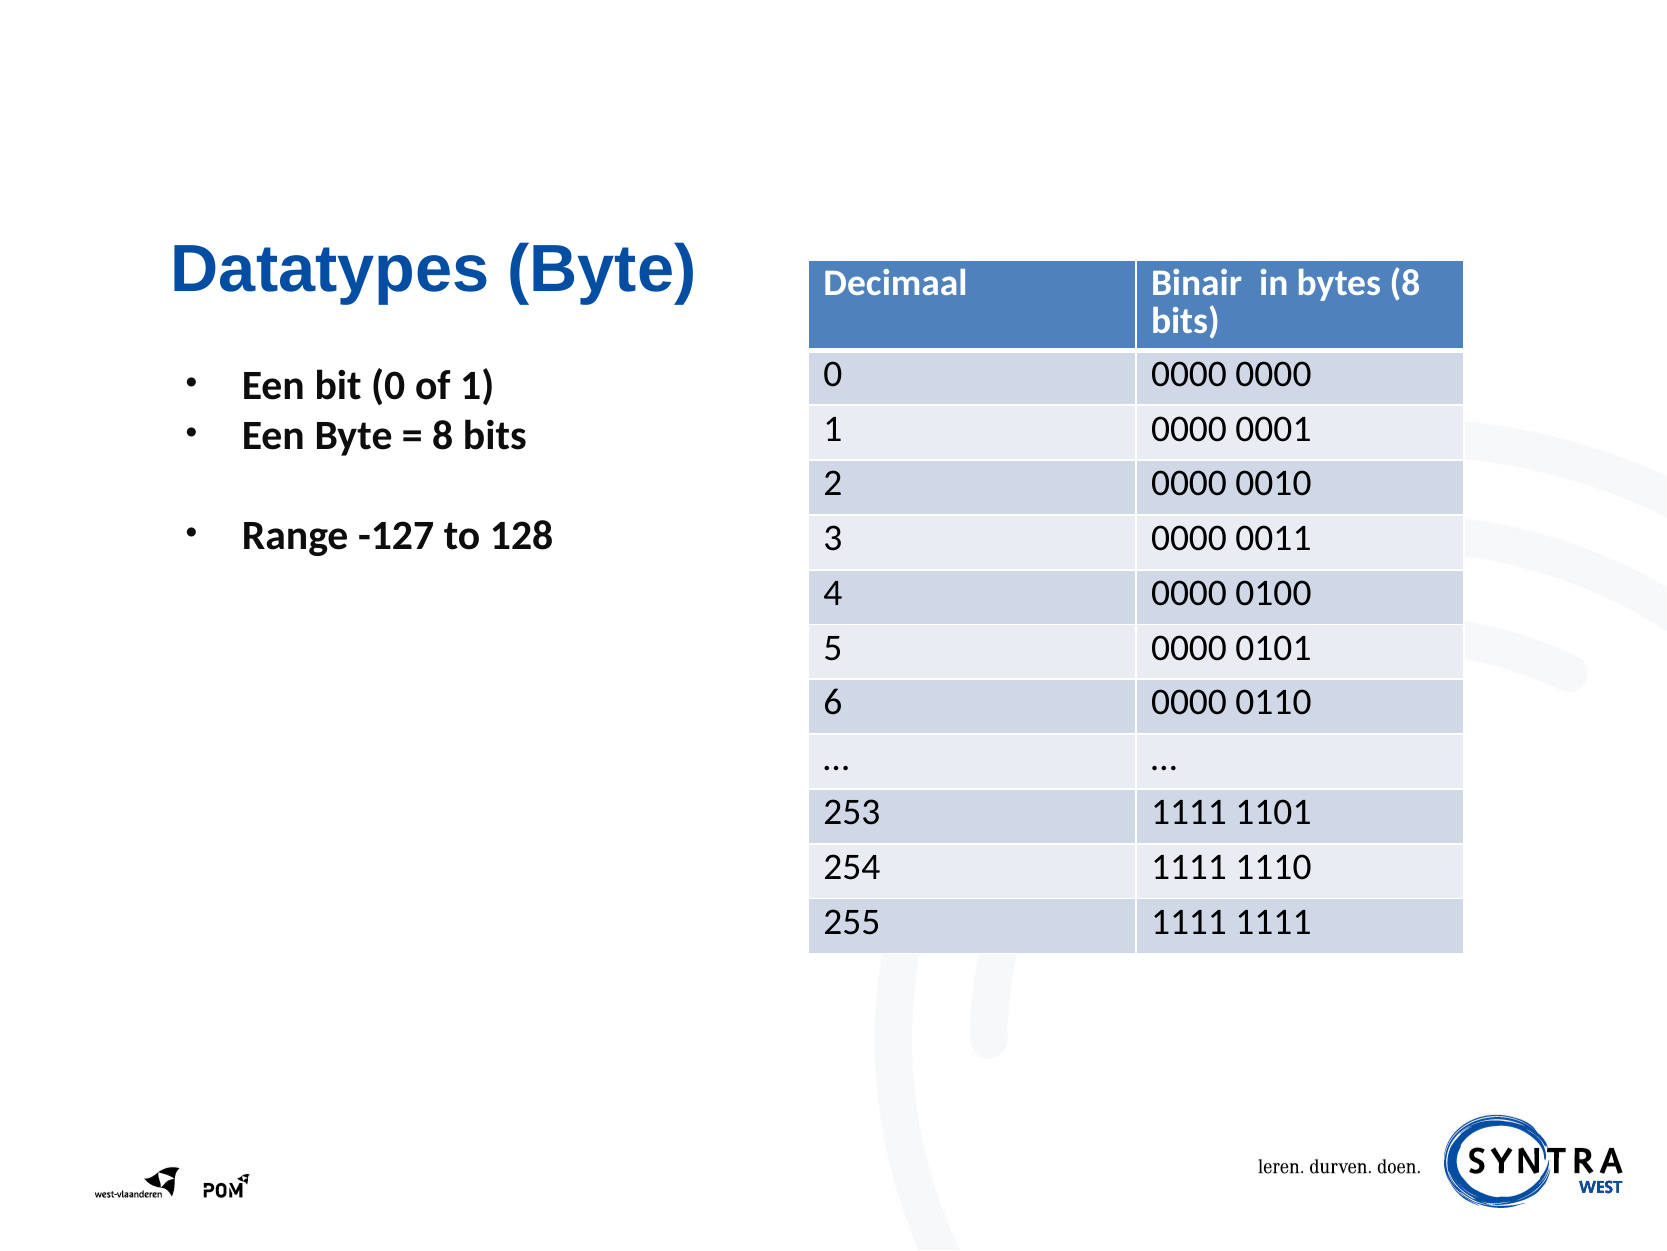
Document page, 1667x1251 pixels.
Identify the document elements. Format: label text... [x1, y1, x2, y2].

table_header Decimaal [809, 261, 1135, 348]
picture [0, 0, 1667, 1250]
table_header Binair in bytes (8 bits) [1137, 261, 1463, 348]
table_cell 4 [809, 571, 1135, 624]
table_cell 0000 0010 [1137, 461, 1463, 514]
table_cell … [809, 735, 1135, 788]
table_cell 1 [809, 406, 1135, 459]
table_cell 1111 1110 [1137, 845, 1463, 898]
table_cell 0000 0000 [1137, 353, 1463, 404]
table_cell 3 [809, 516, 1135, 569]
table_cell 0 [809, 353, 1135, 404]
table_cell 0000 0101 [1137, 625, 1463, 678]
table_cell 0000 0011 [1137, 516, 1463, 569]
list Een bit (0 of 1) Een Byte = 8 bits Range -127 to 128 [170, 350, 1596, 1063]
table_cell 5 [809, 625, 1135, 678]
table_cell 254 [809, 845, 1135, 898]
table_cell 0000 0100 [1137, 571, 1463, 624]
table_cell 2 [809, 461, 1135, 514]
table_cell 255 [809, 899, 1135, 953]
table_cell 6 [809, 680, 1135, 733]
table_cell 1111 1111 [1137, 899, 1463, 953]
table_cell 1111 1101 [1137, 790, 1463, 843]
table_cell 253 [809, 790, 1135, 843]
title Datatypes (Byte) [170, 225, 1596, 300]
table_cell 0000 0110 [1137, 680, 1463, 733]
table_cell … [1137, 735, 1463, 788]
table_cell 0000 0001 [1137, 406, 1463, 459]
